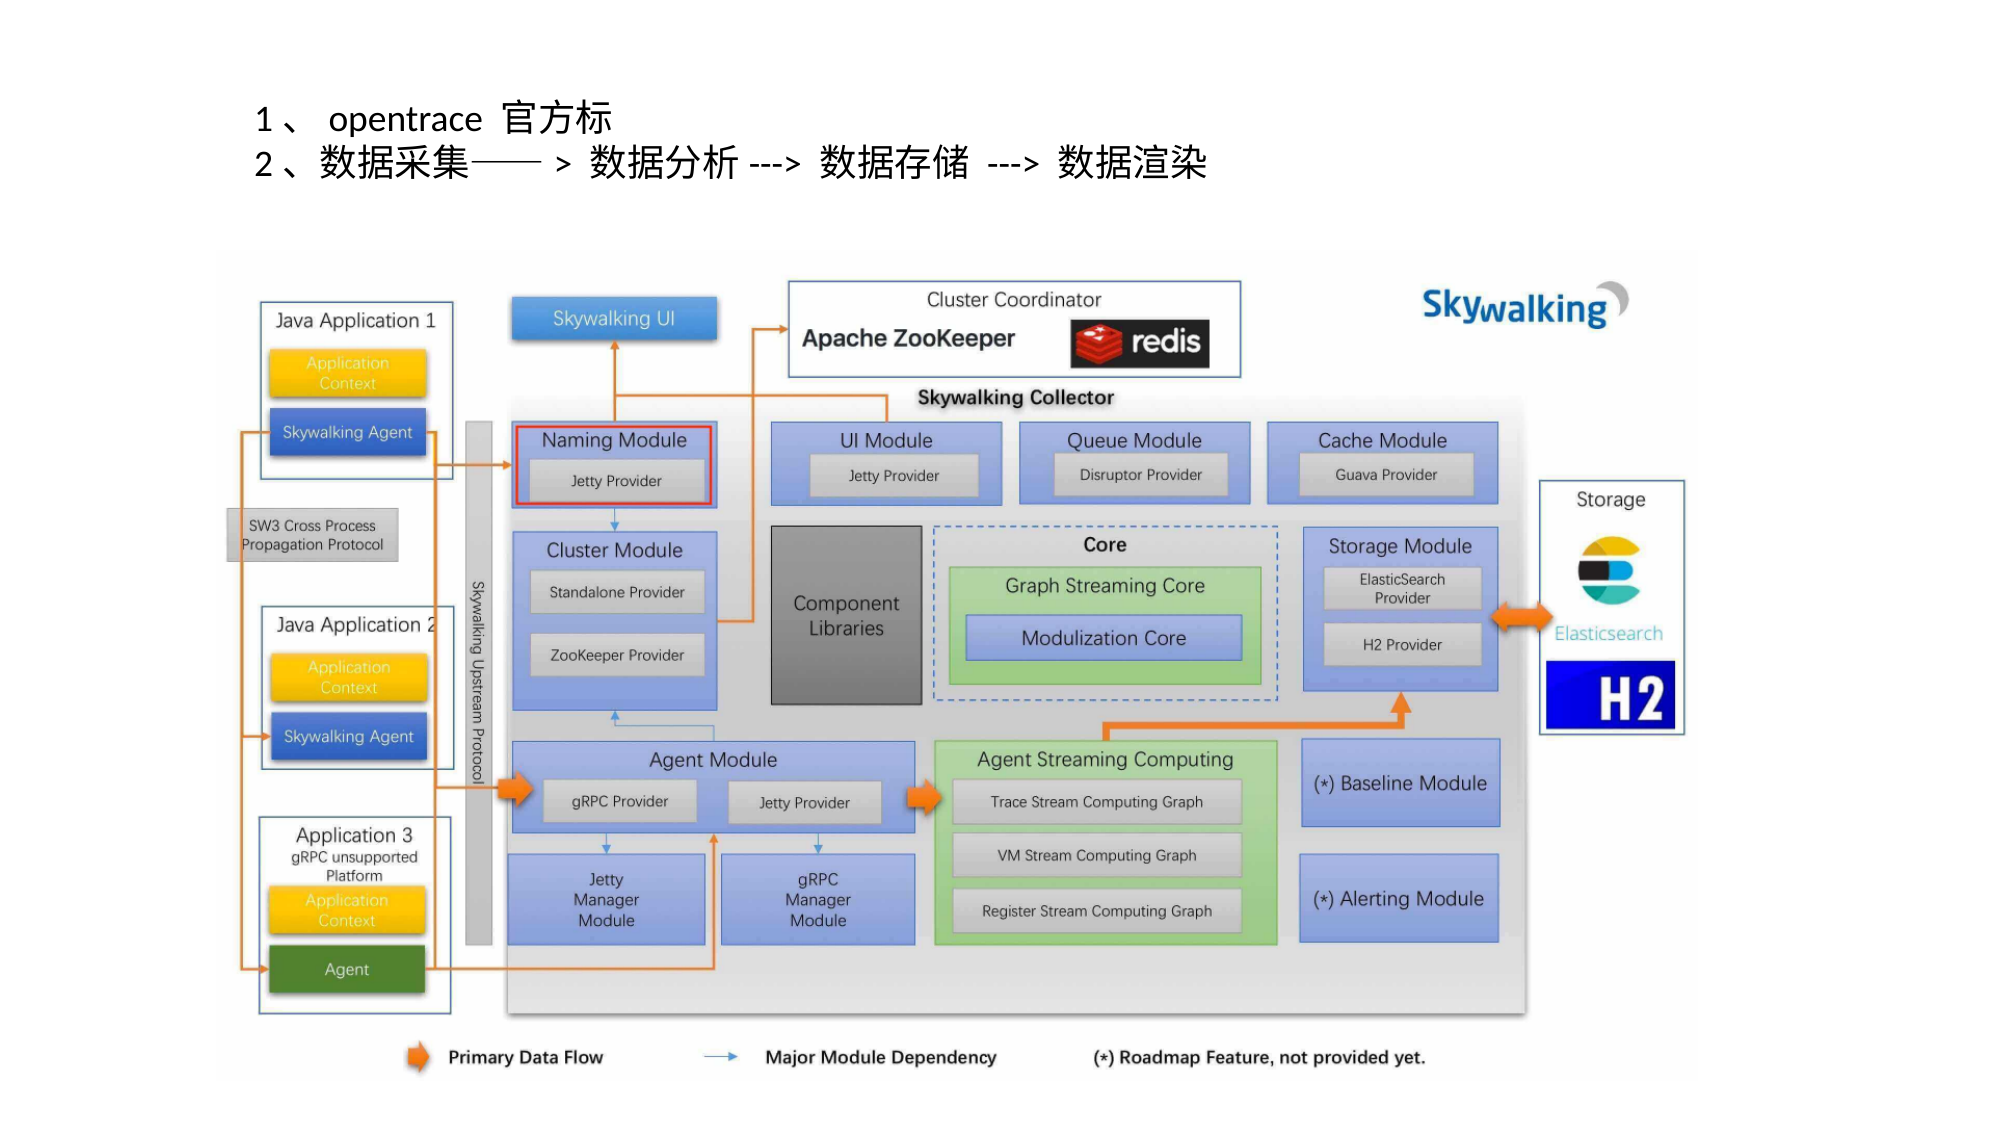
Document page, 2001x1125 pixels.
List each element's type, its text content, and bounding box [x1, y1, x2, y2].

picture [216, 250, 1698, 1081]
text_box 1、opentrace 官方标 2、数据采集——> 数据分析---> 数据存储 ---> 数据渲染 [239, 86, 1223, 191]
